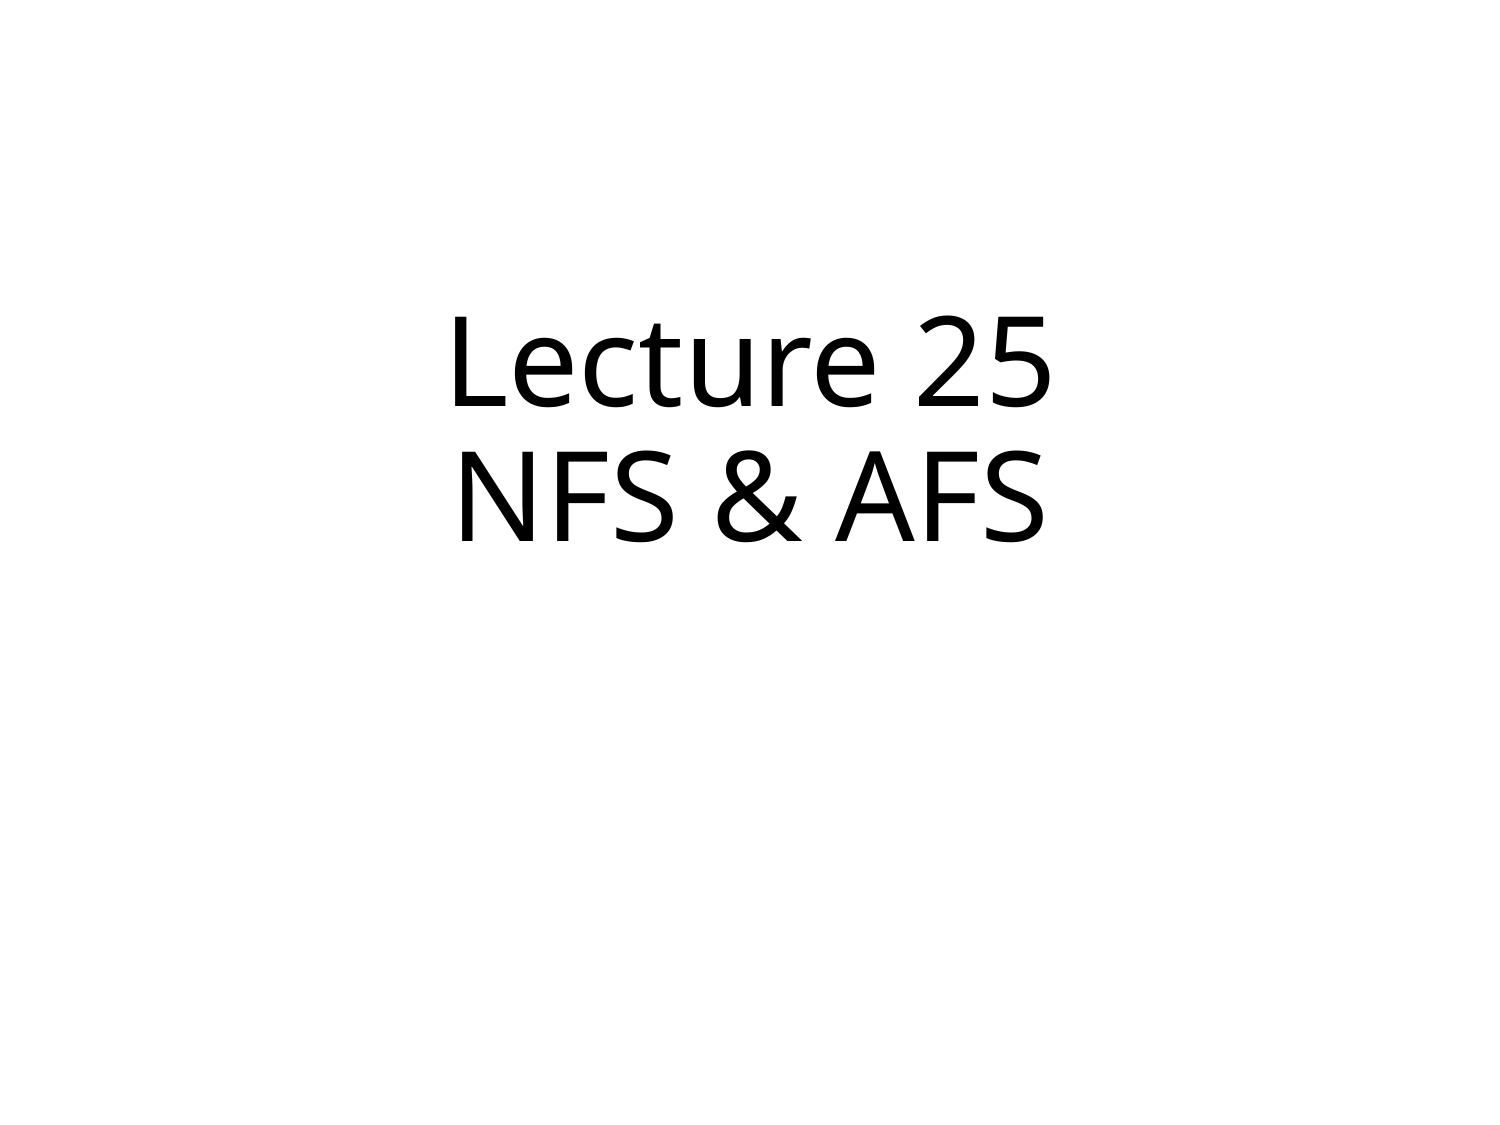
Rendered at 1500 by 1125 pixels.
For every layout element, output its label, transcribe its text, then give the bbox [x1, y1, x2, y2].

title Lecture 25 NFS & AFS [136, 184, 1364, 576]
